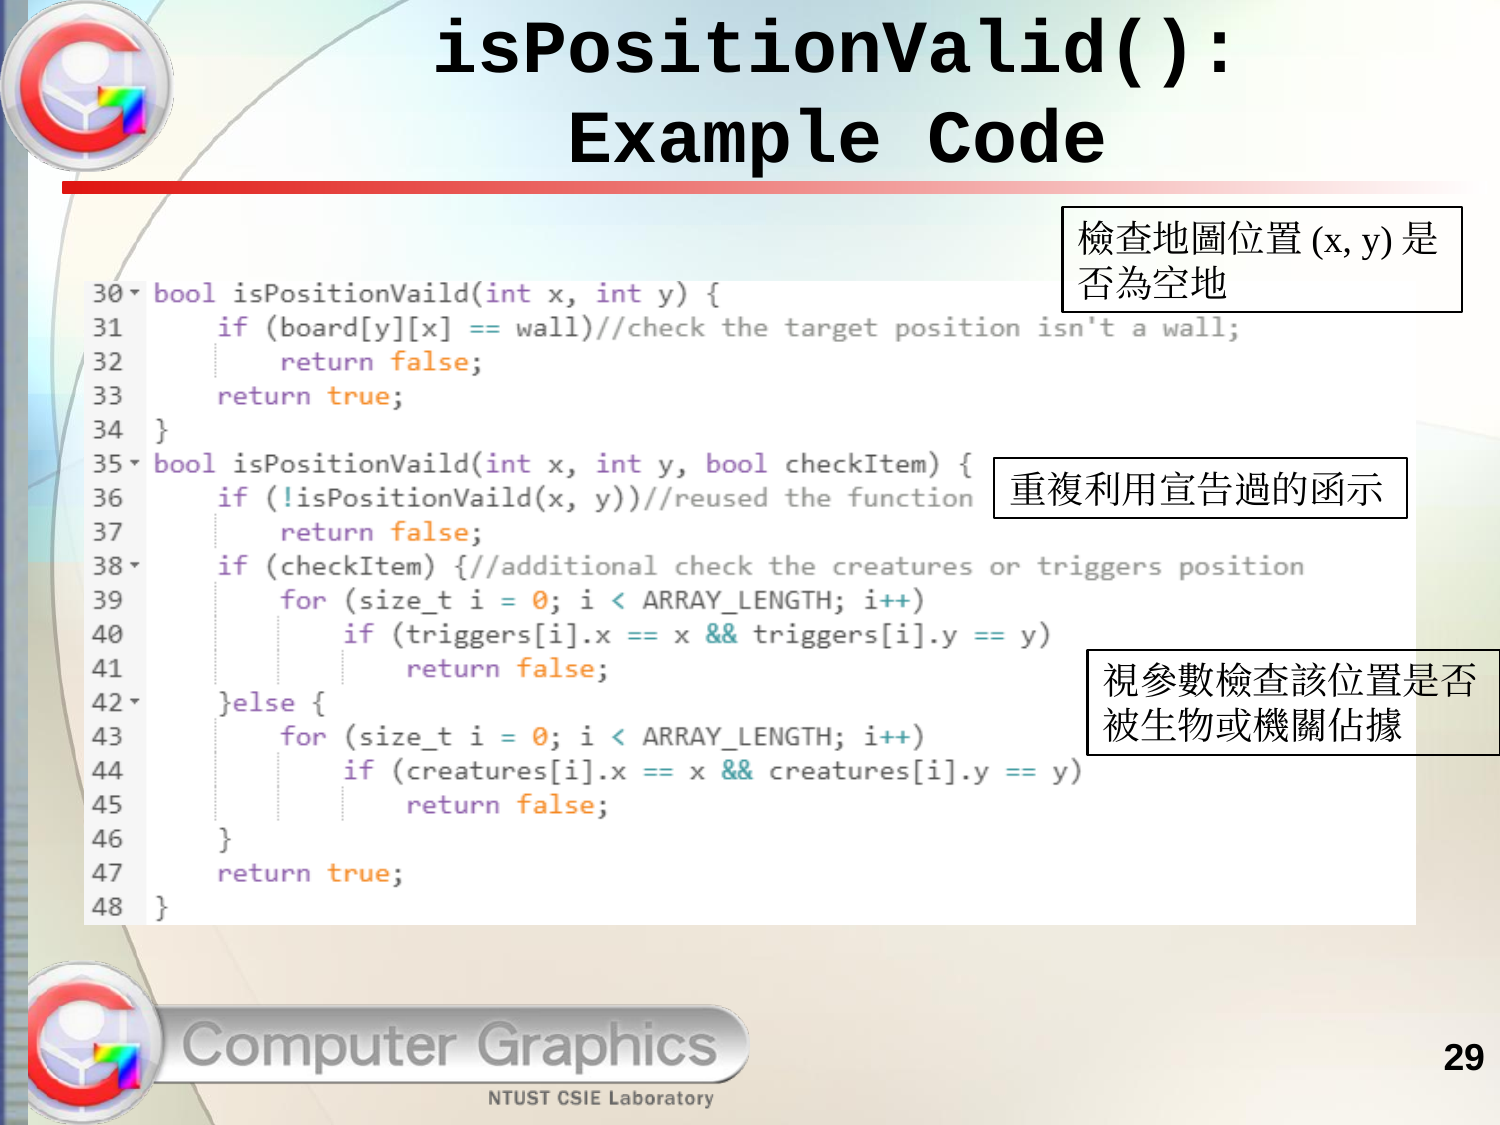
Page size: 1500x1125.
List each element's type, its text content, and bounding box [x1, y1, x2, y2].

text_box 視參數檢查該位置是否被生物或機關佔據 [1420, 649, 1500, 755]
picture [0, 0, 1500, 1125]
text_box 檢查地圖位置(x, y)是否為空地 [1062, 206, 1463, 312]
slide_number 29 [1187, 1025, 1500, 1063]
title isPositionValid(): Example Code [174, 0, 1500, 175]
